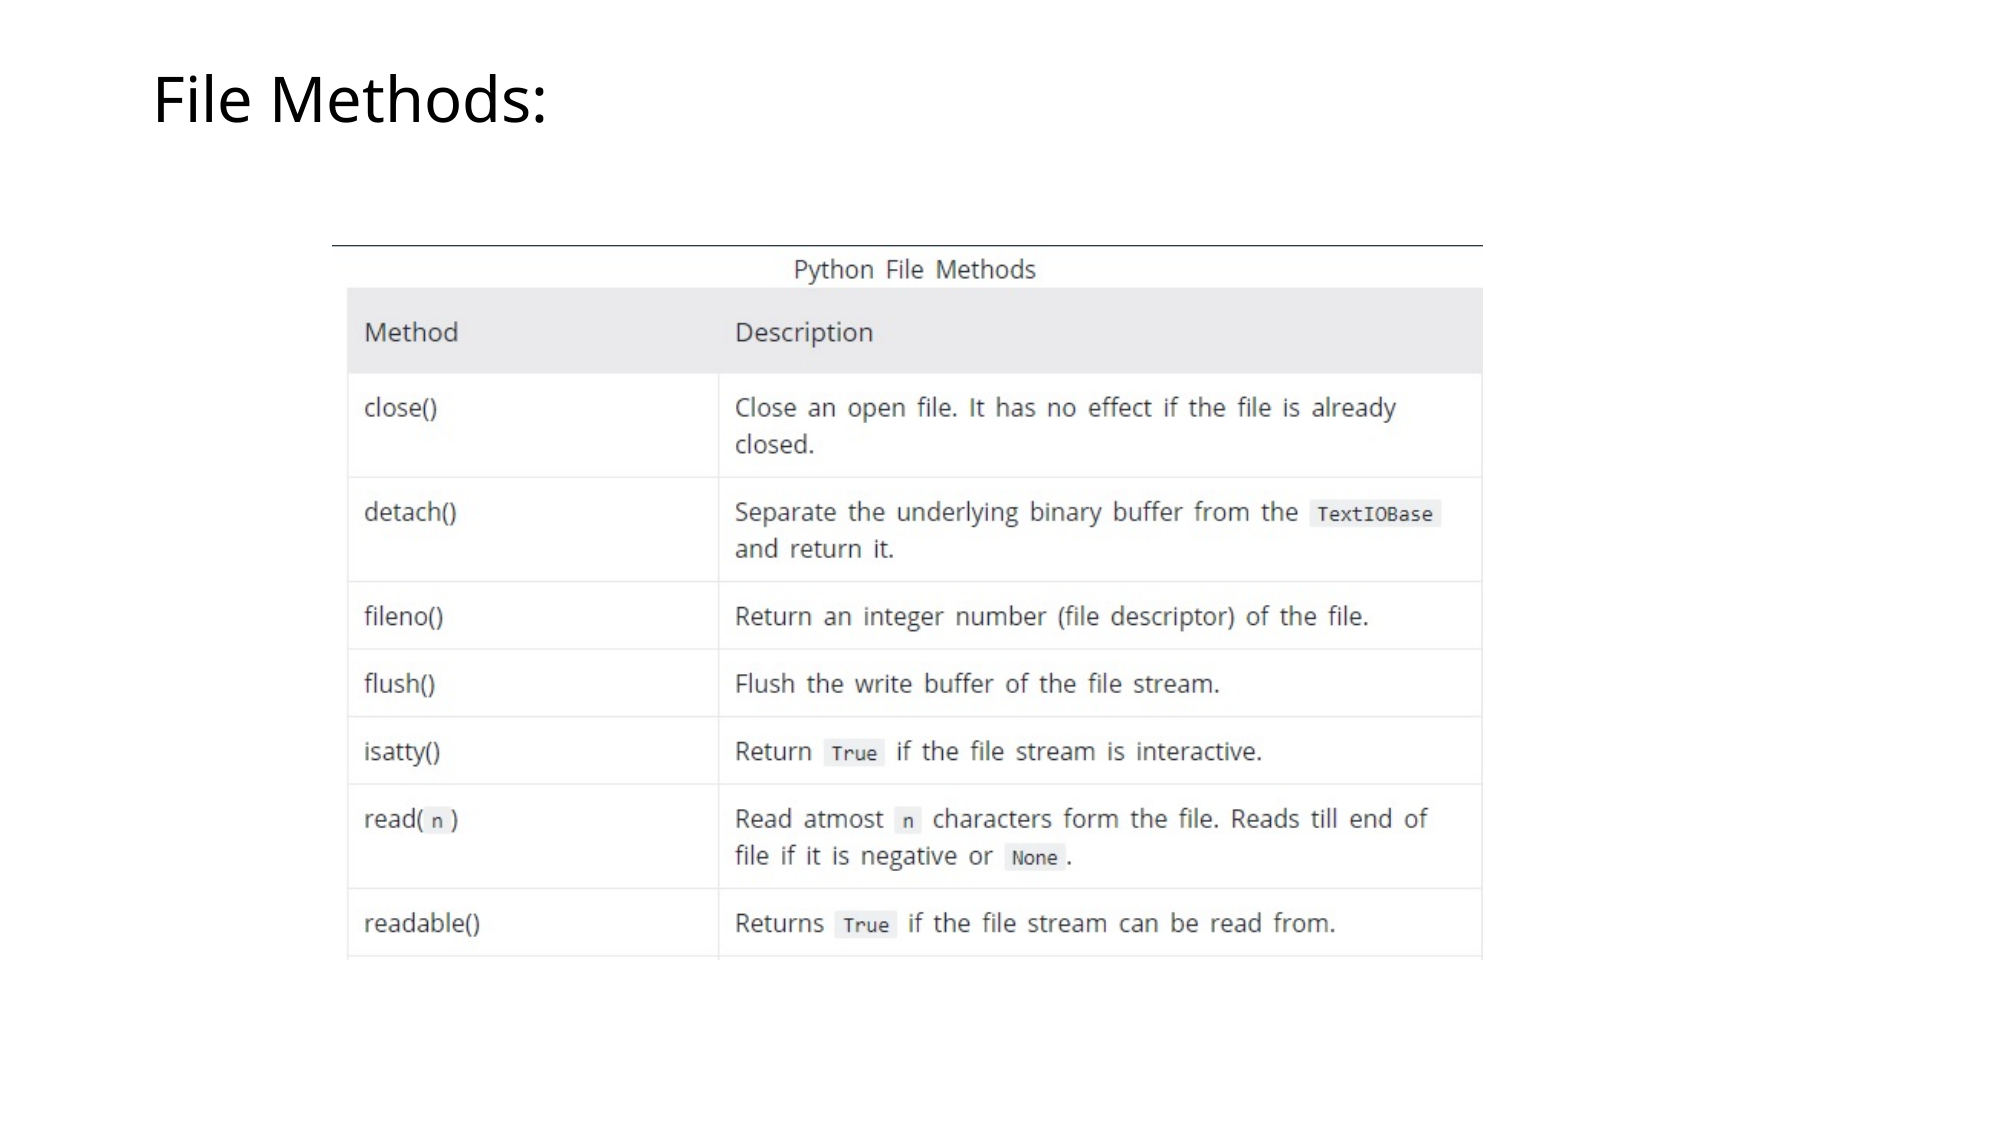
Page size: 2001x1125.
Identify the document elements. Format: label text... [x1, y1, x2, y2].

title File Methods: [137, 59, 1863, 144]
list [332, 245, 1483, 960]
